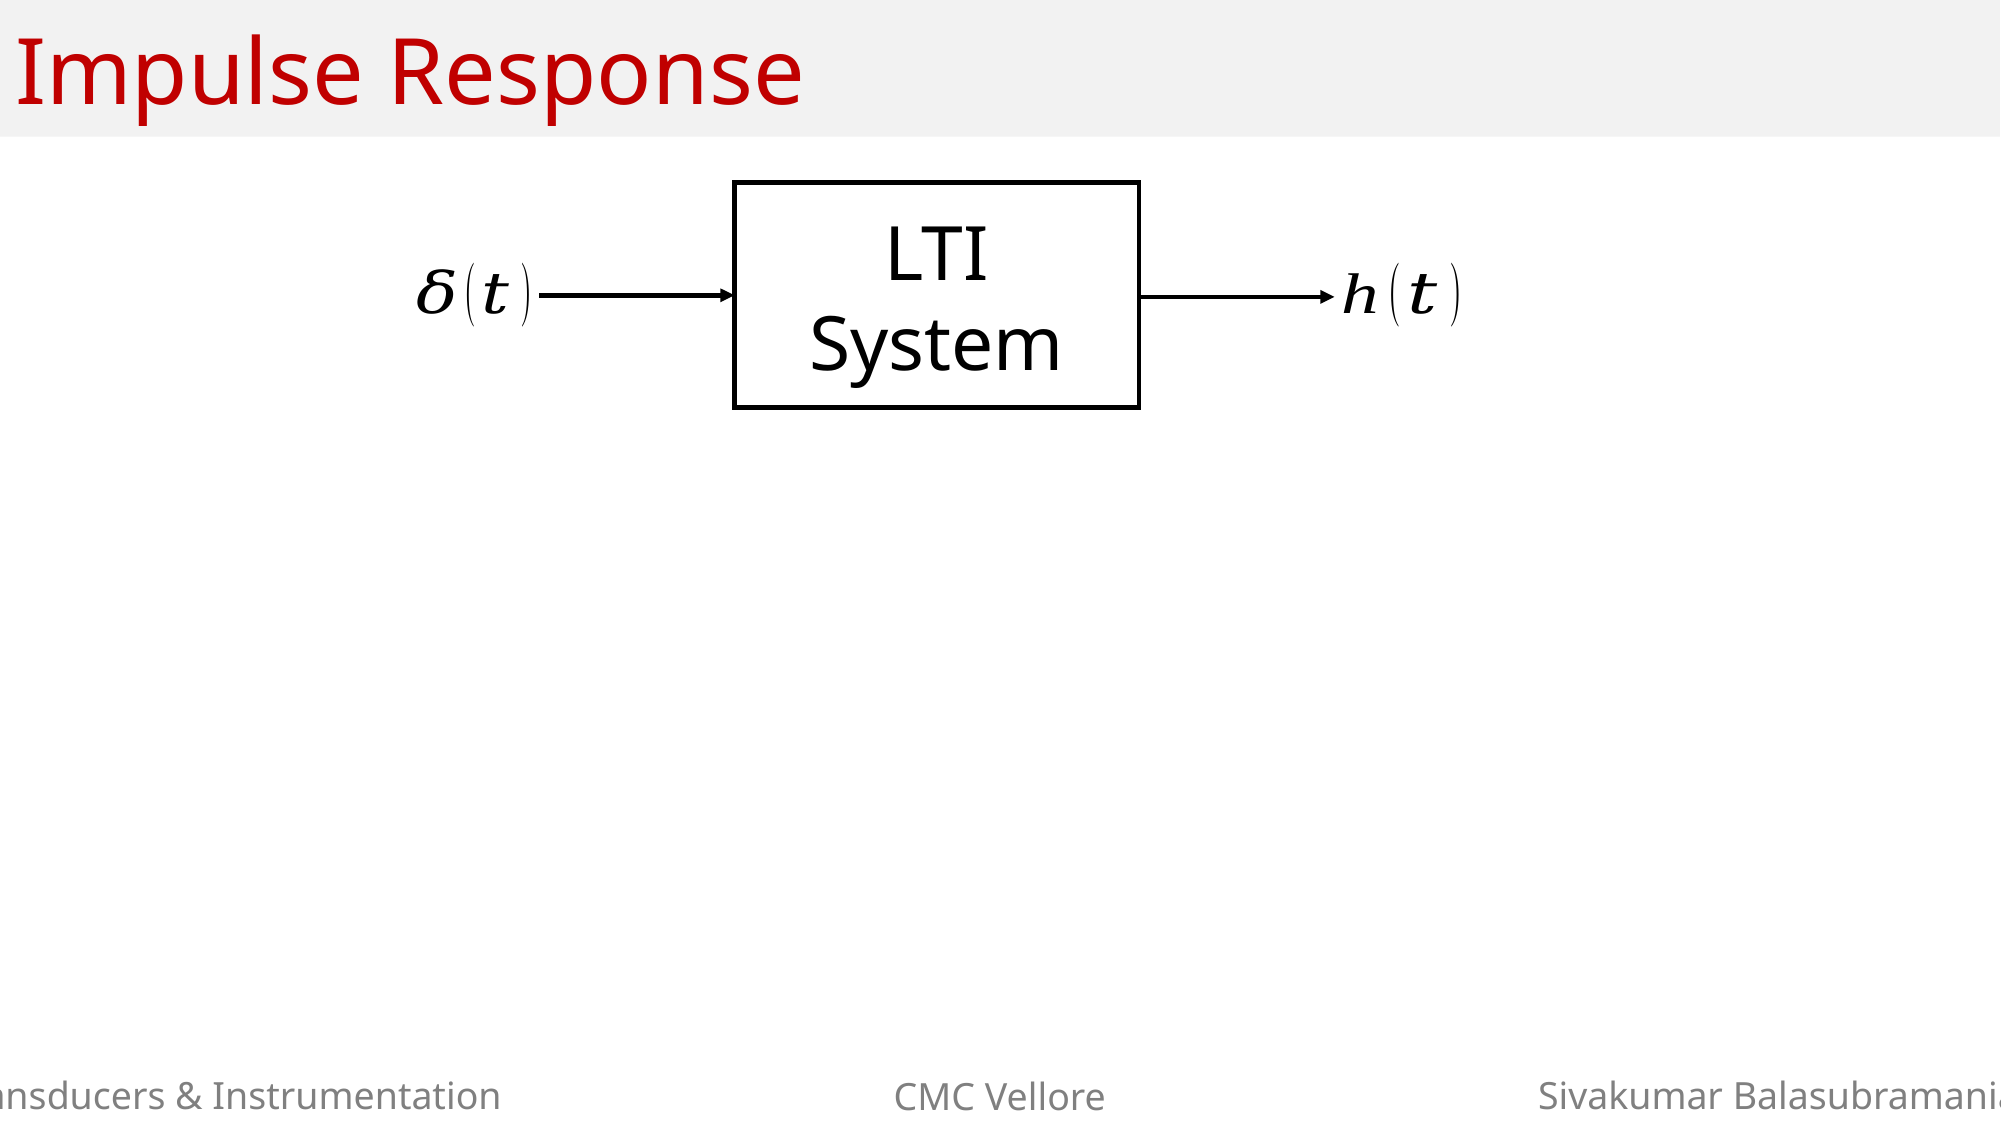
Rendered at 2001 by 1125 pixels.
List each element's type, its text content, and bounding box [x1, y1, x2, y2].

text_box LTI System [733, 182, 1140, 409]
title Impulse Response [0, 0, 2000, 137]
